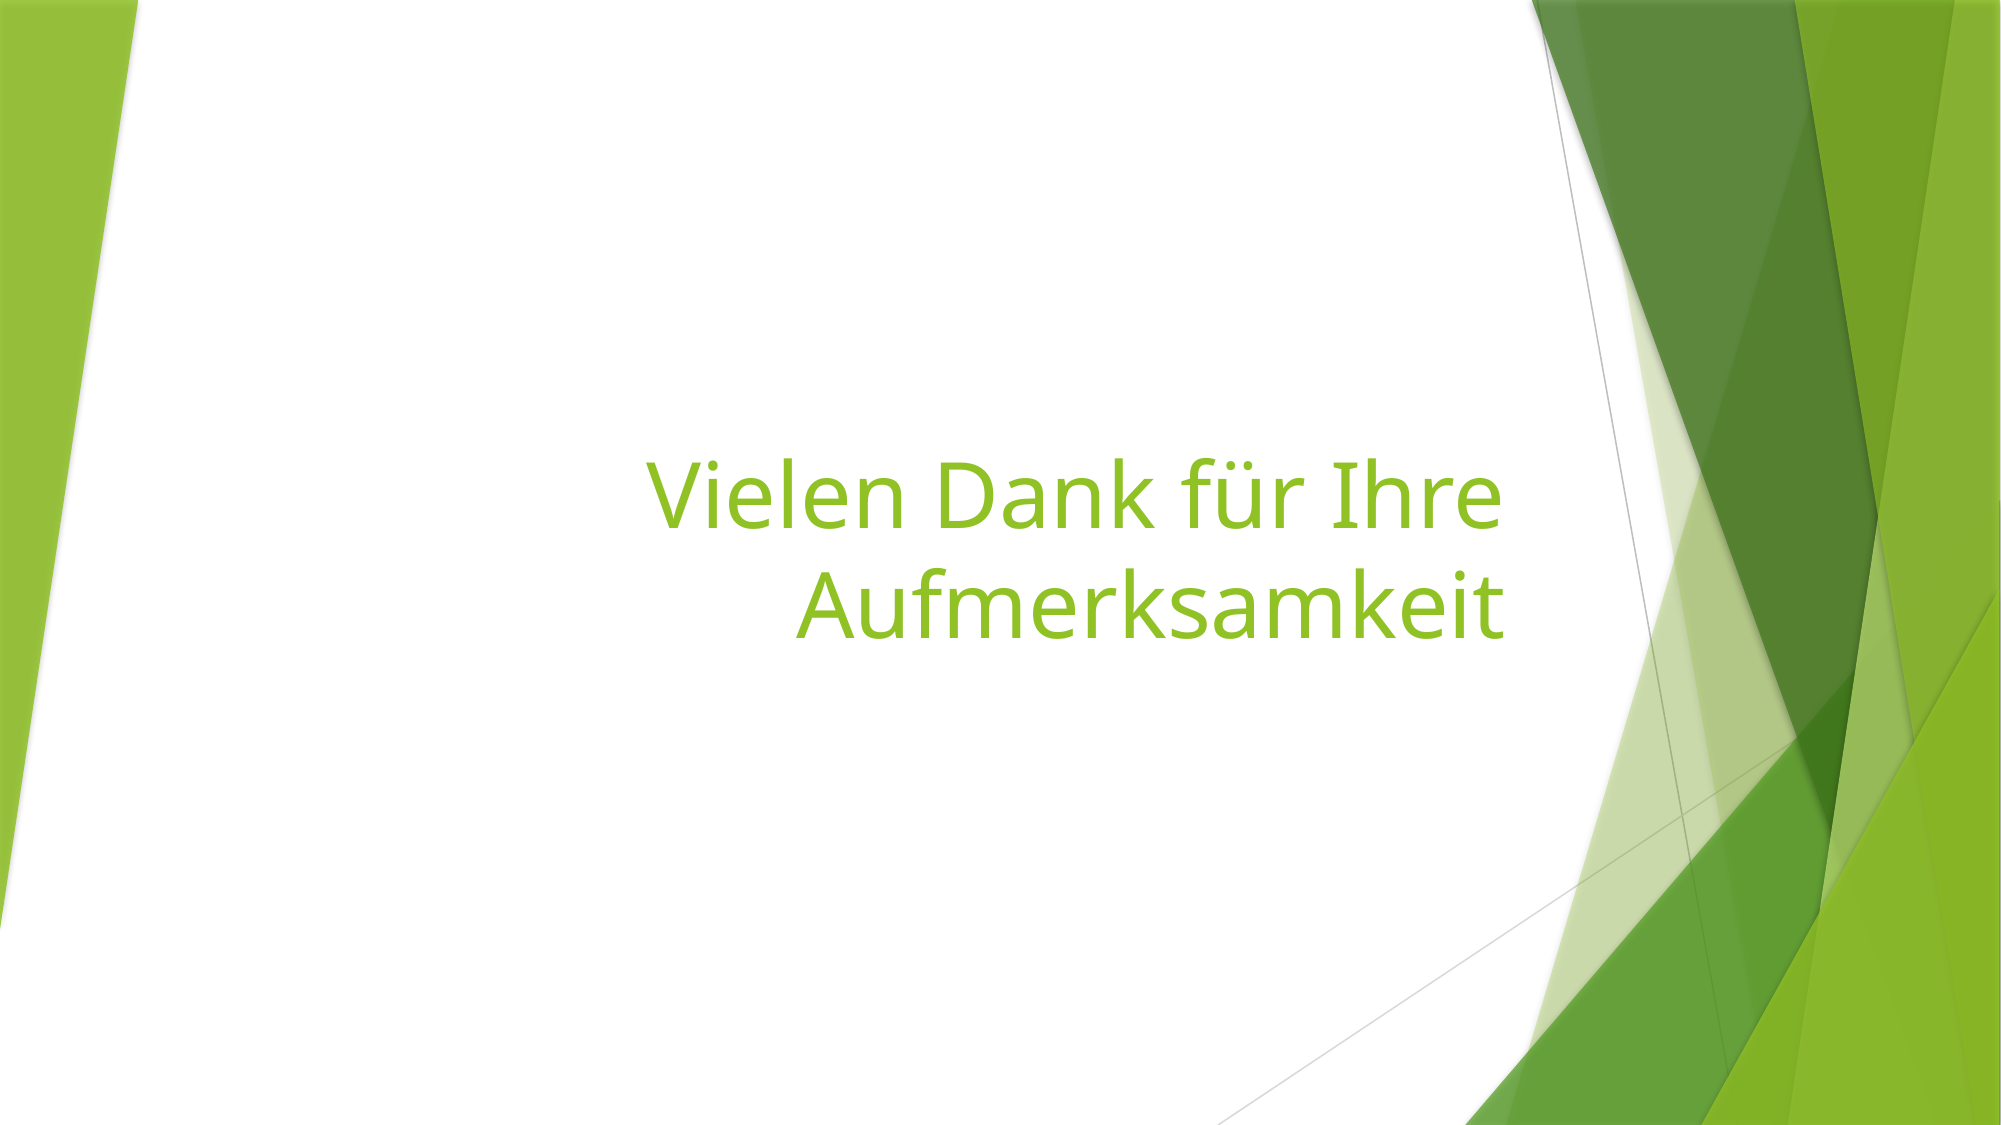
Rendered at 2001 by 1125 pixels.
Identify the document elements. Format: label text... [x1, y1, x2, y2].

title Vielen Dank für Ihre Aufmerksamkeit [247, 394, 1522, 665]
